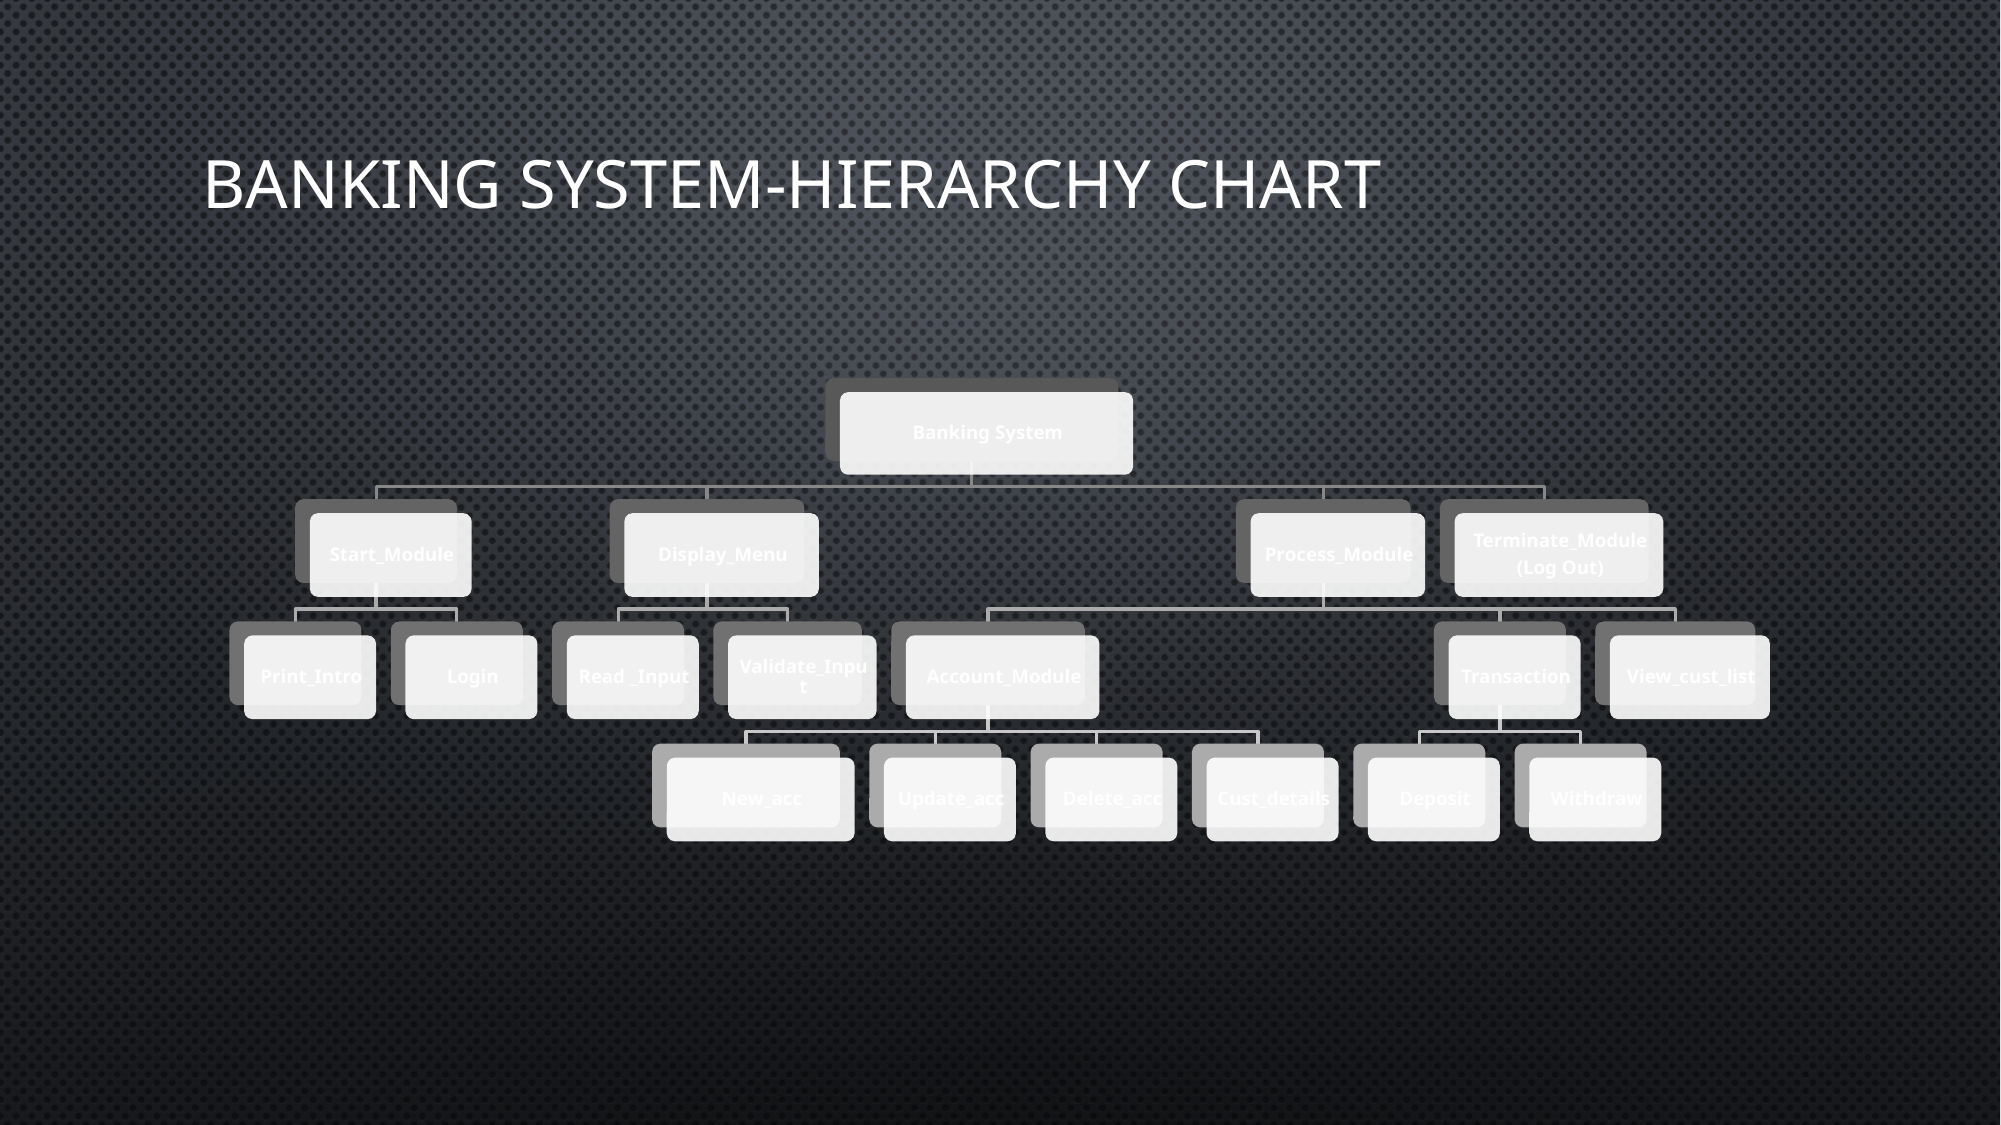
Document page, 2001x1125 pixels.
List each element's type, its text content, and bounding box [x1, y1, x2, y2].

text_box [228, 240, 1772, 980]
title Banking system-Hierarchy chart [187, 99, 1813, 265]
